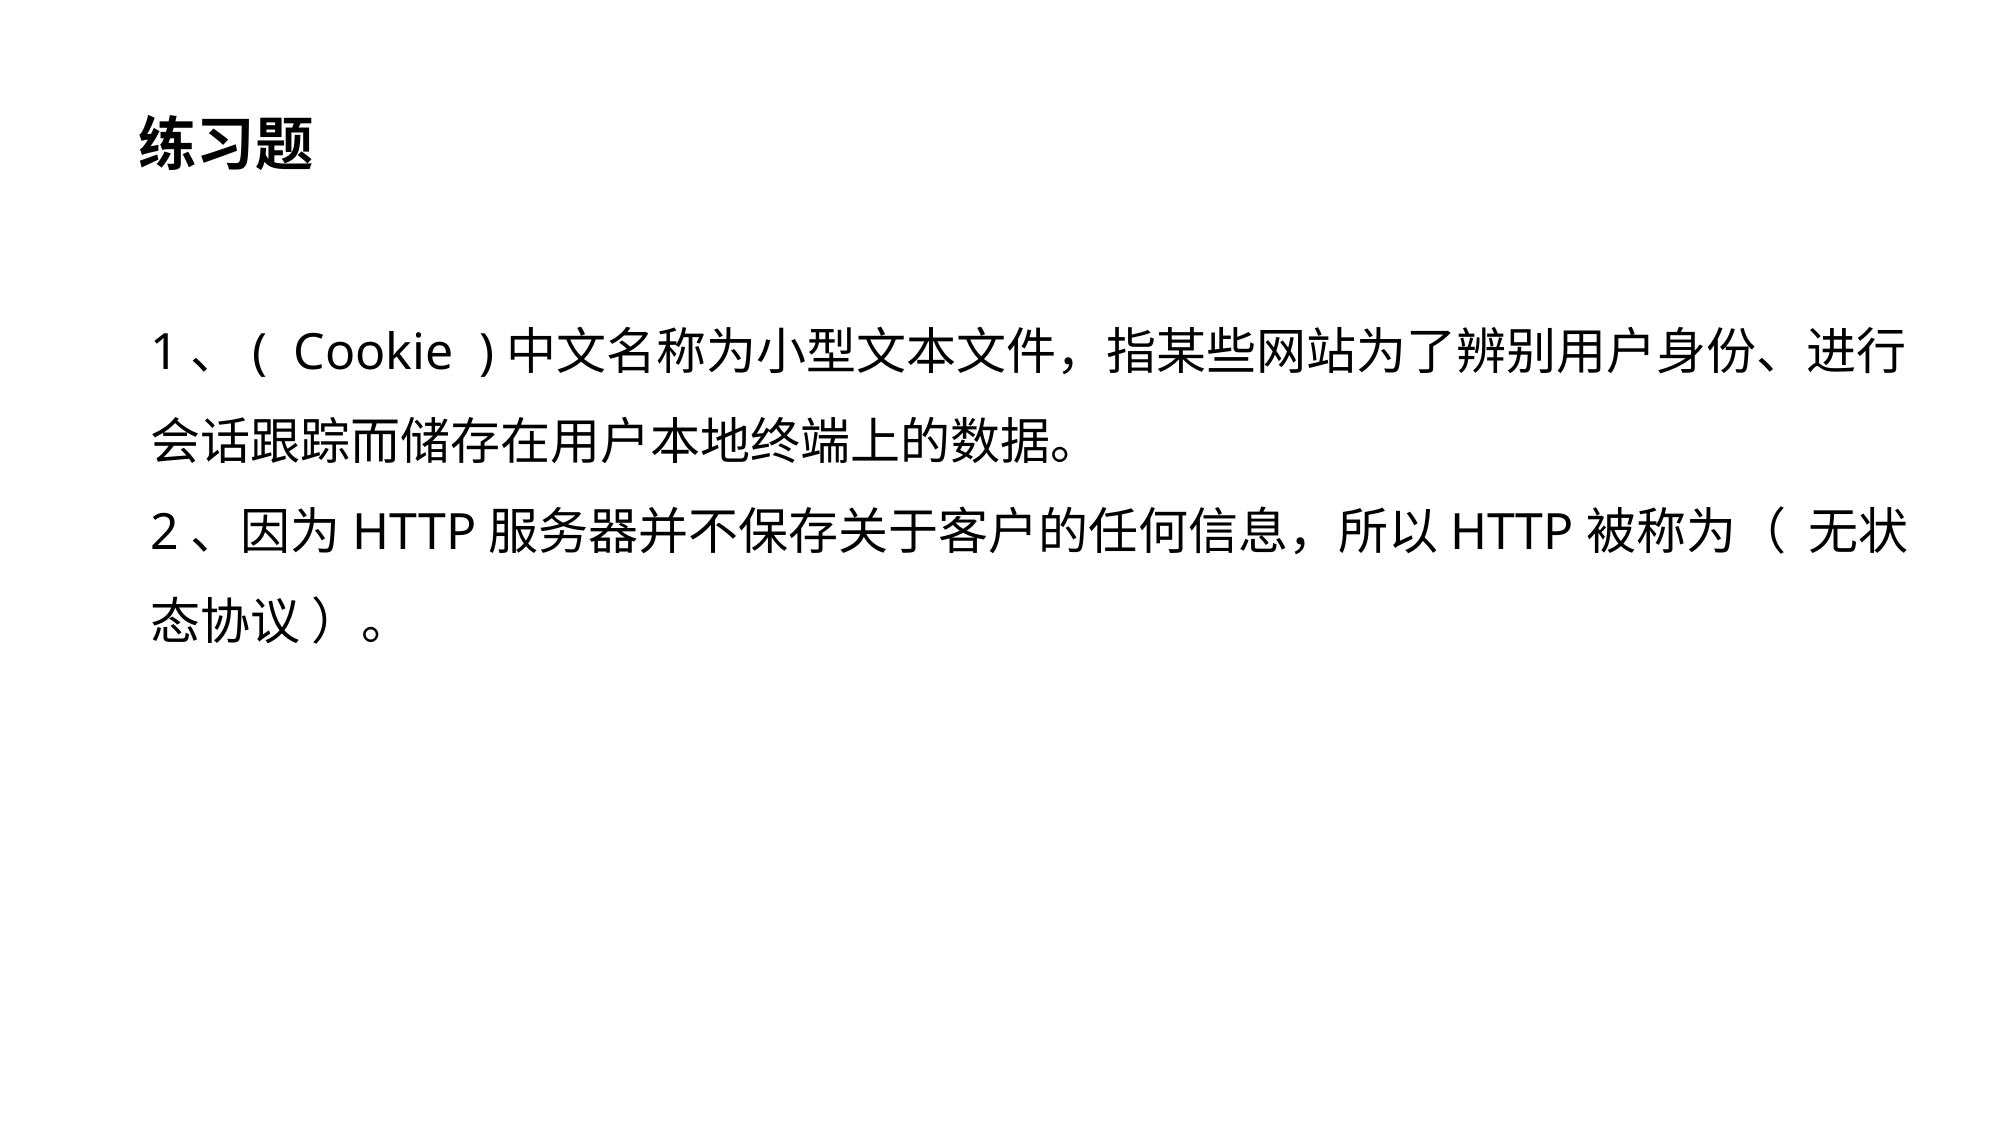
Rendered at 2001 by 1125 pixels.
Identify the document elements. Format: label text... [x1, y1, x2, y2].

text_box 练习题 [120, 97, 1568, 187]
text_box 1、( Cookie )中文名称为小型文本文件，指某些网站为了辨别用户身份、进行会话跟踪而储存在用户本地终端上的数据。 2、因为HTTP服务器并不保存关于客户的任何信息，所以HTTP被称为（ 无状态协议 ）。 [135, 282, 1925, 658]
